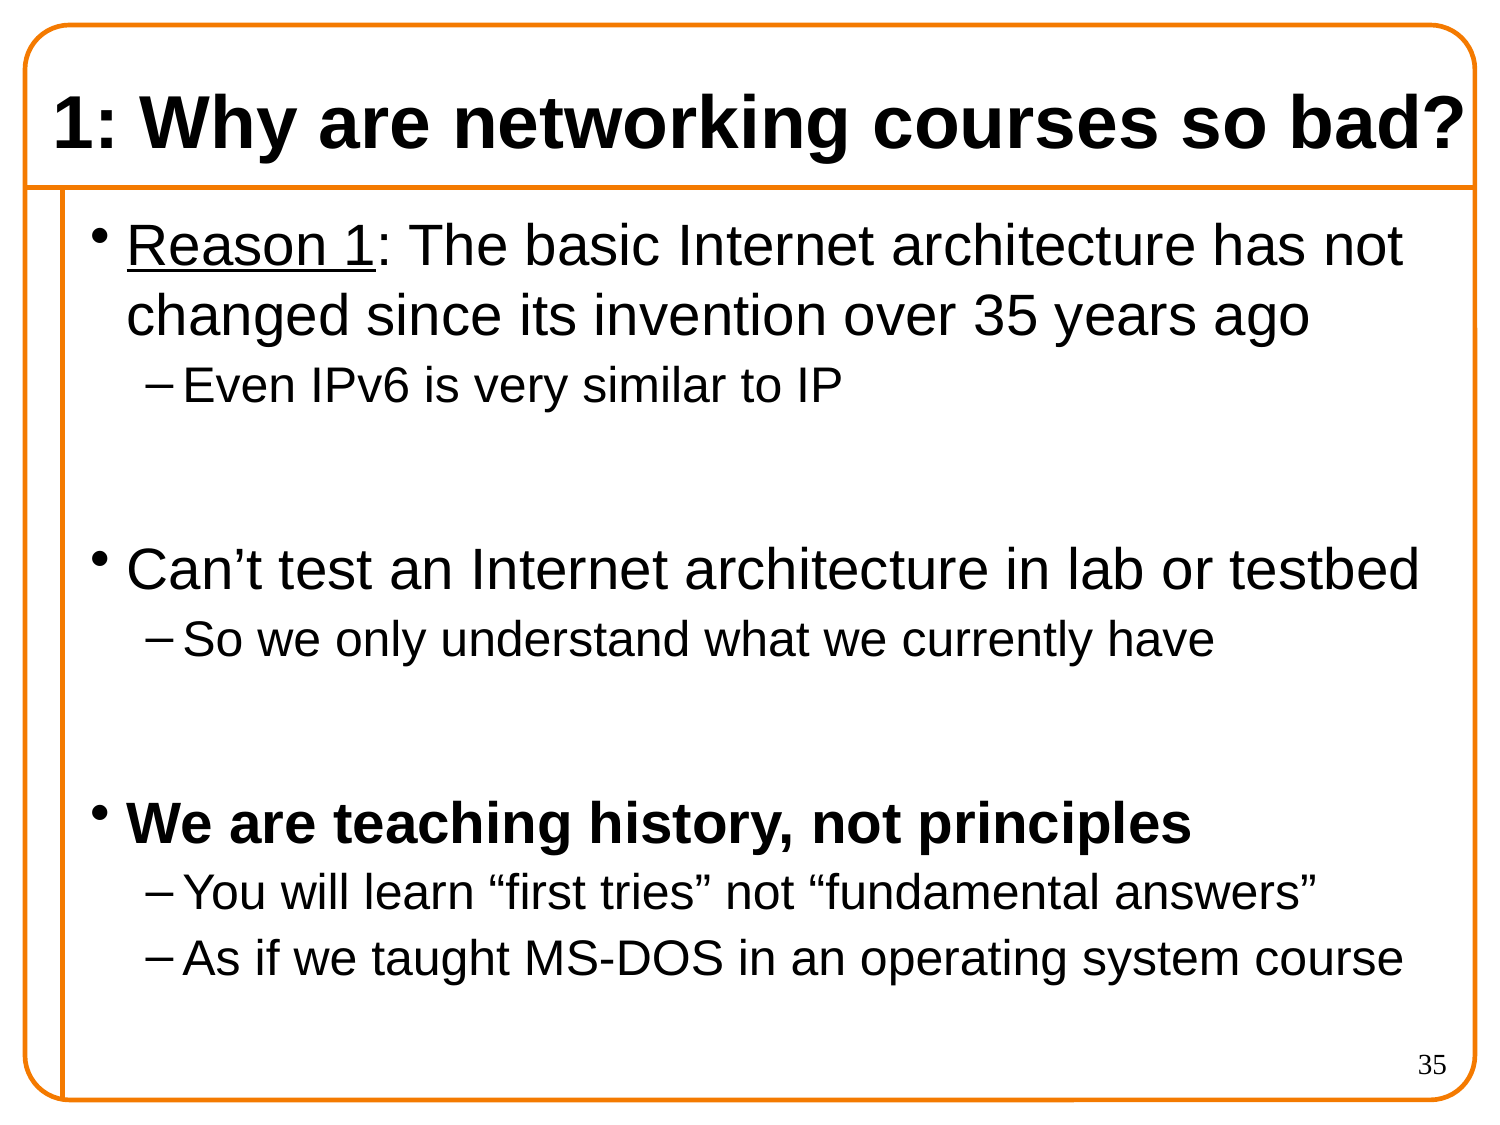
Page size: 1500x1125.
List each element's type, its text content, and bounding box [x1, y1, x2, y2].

title 1: Why are networking courses so bad? [37, 62, 1500, 175]
list Reason 1: The basic Internet architecture has not changed since its invention over 35 years ago Even IPv6 is very similar to IP Can’t test an Internet architecture in lab or testbed So we only understand what we currently have We are teaching history, not principles You will learn “first tries” not “fundamental answers” As if we taught MS-DOS in an operating system course [75, 200, 1463, 1100]
slide_number 35 [1312, 1037, 1463, 1101]
